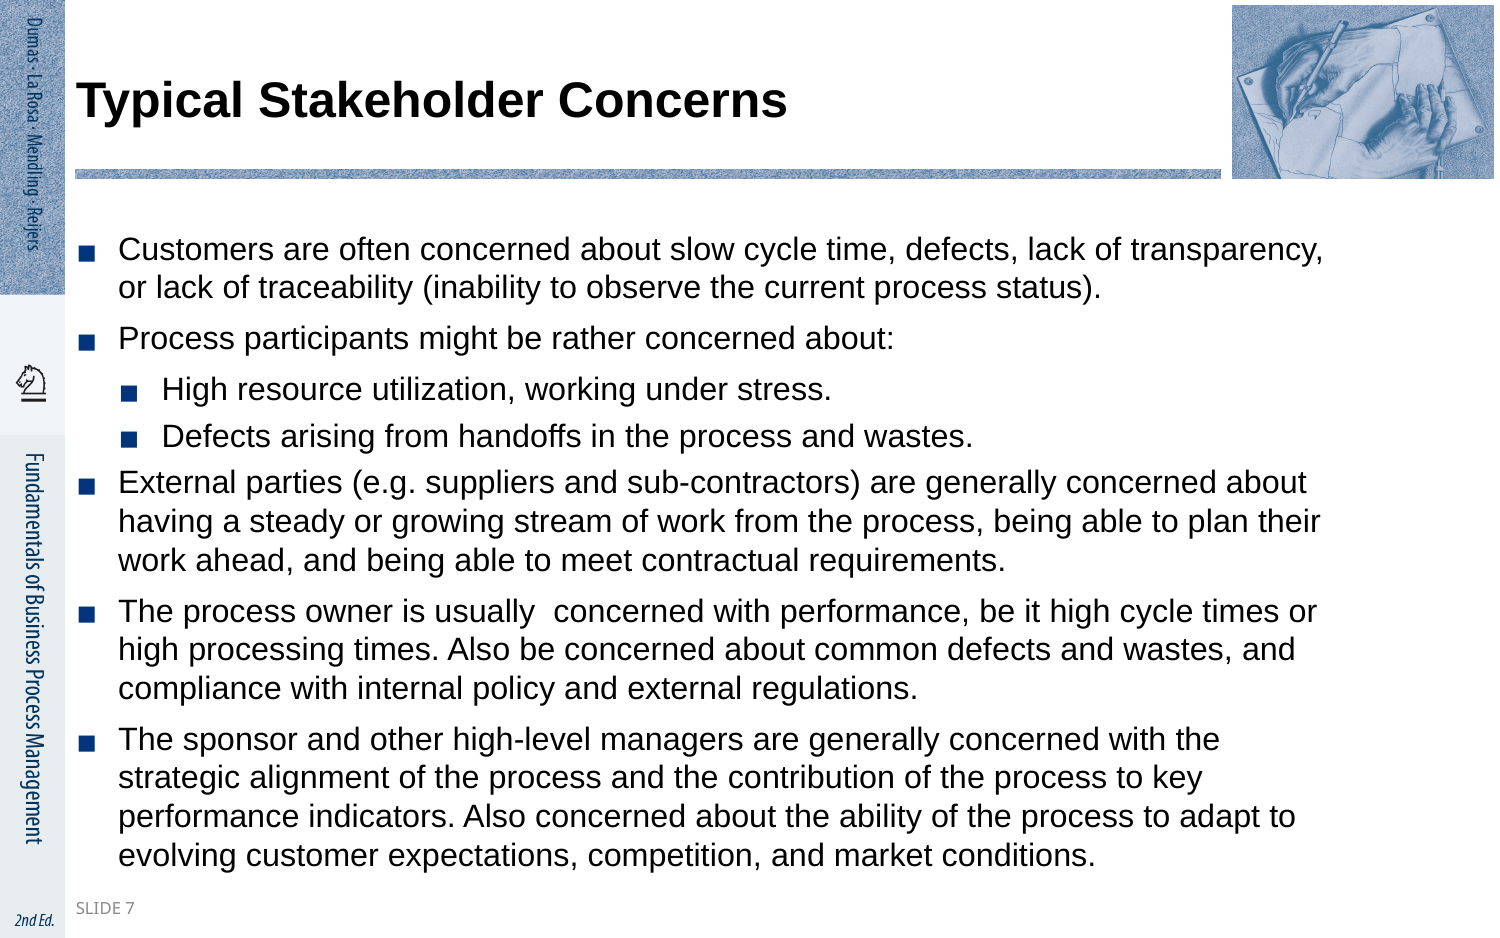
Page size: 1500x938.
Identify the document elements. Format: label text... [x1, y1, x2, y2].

picture [75, 169, 1221, 179]
picture [0, 0, 65, 938]
title Typical Stakeholder Concerns [75, 22, 1198, 172]
list Customers are often concerned about slow cycle time, defects, lack of transparency, or lack of traceability (inability to observe the current process status). Process participants might be rather concerned about: High resource utilization, working under stress. Defects arising from handoffs in the process and wastes. External parties (e.g. suppliers and sub-contractors) are generally concerned about having a steady or growing stream of work from the process, being able to plan their work ahead, and being able to meet contractual requirements. The process owner is usually concerned with performance, be it high cycle times or high processing times. Also be concerned about common defects and wastes, and compliance with internal policy and external regulations. The sponsor and other high-level managers are generally concerned with the strategic alignment of the process and the contribution of the process to key performance indicators. Also concerned about the ability of the process to adapt to evolving customer expectations, competition, and market conditions. [75, 220, 1349, 885]
slide_number SLIDE 7 [75, 887, 223, 931]
picture [1232, 5, 1494, 179]
